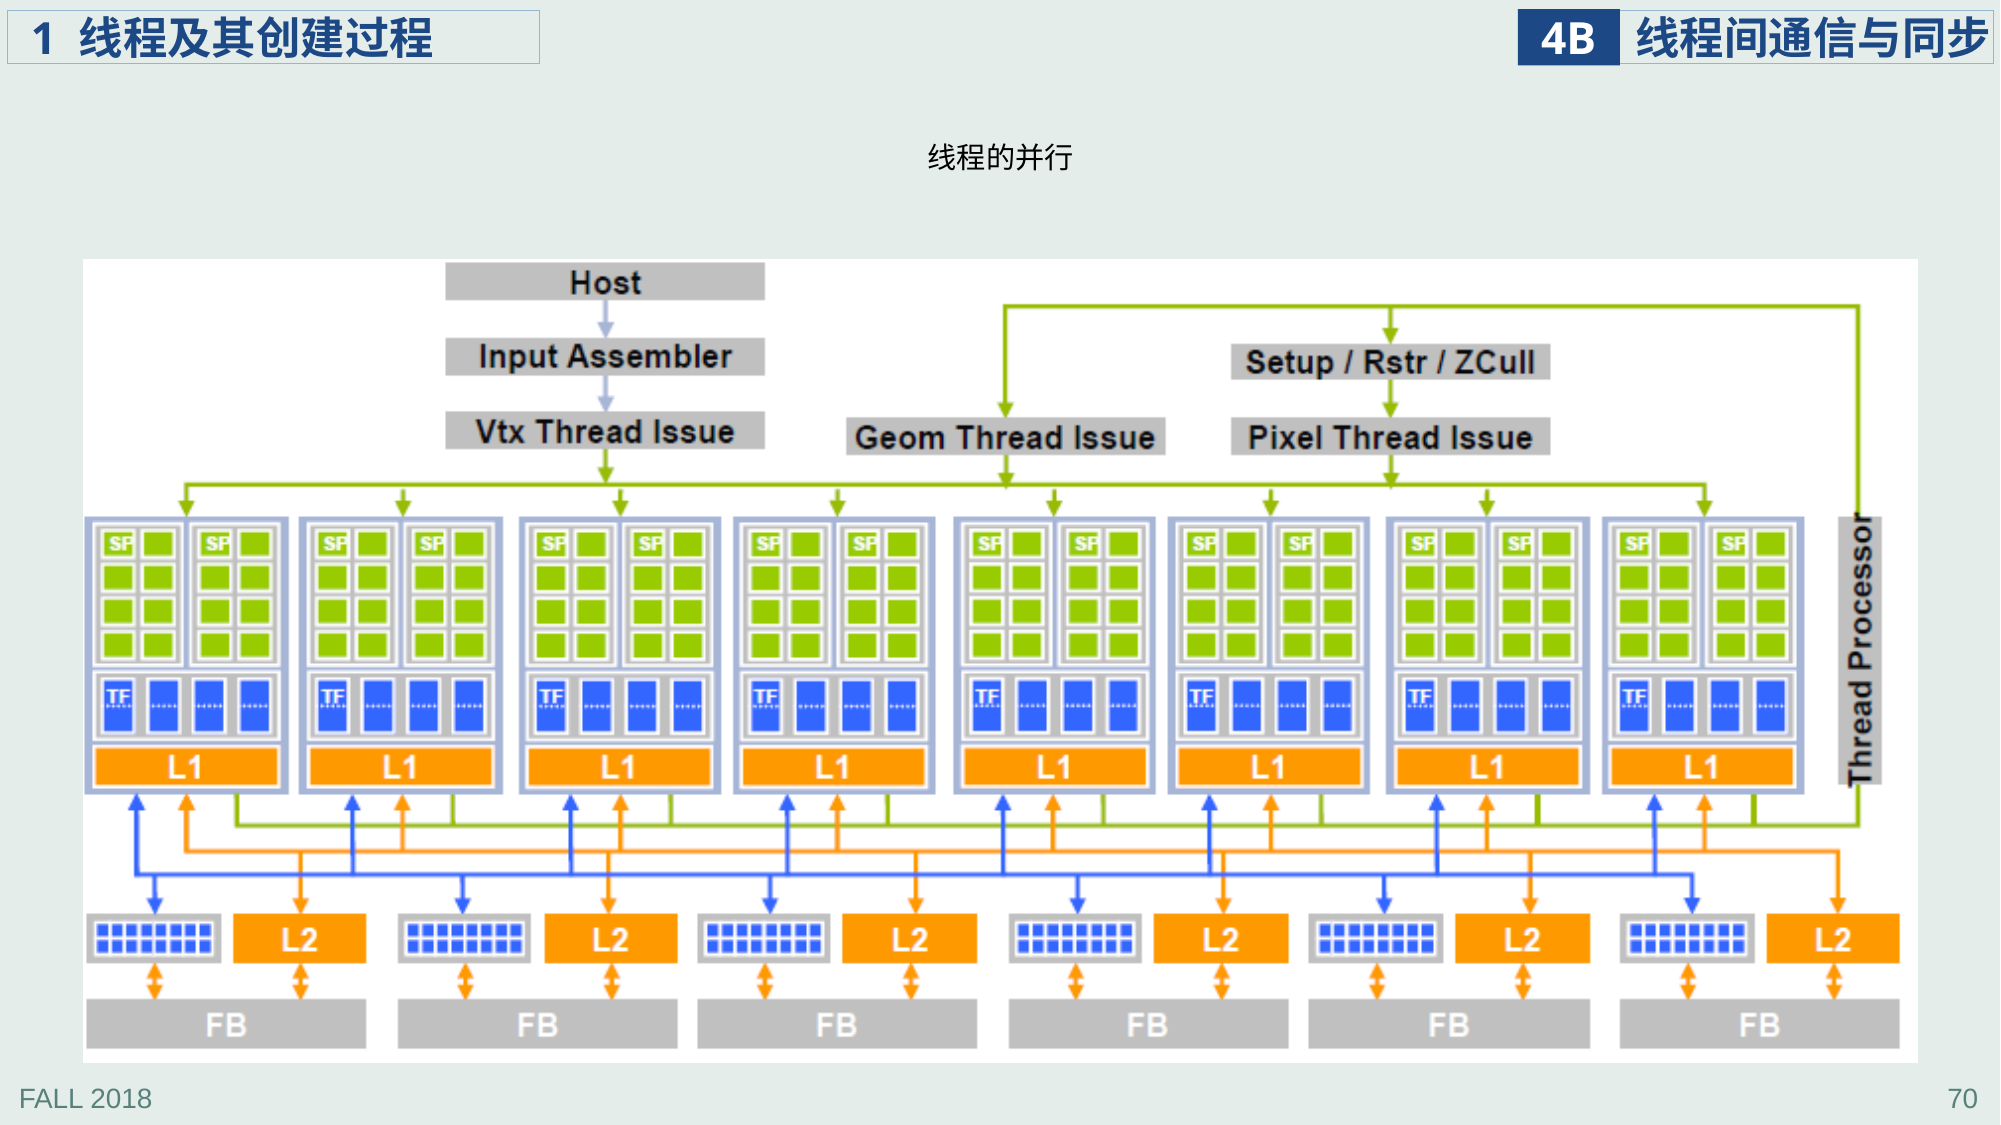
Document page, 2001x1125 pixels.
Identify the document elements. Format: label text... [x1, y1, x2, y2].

title 线程的并行 [712, 100, 1289, 213]
picture [83, 259, 1918, 1063]
